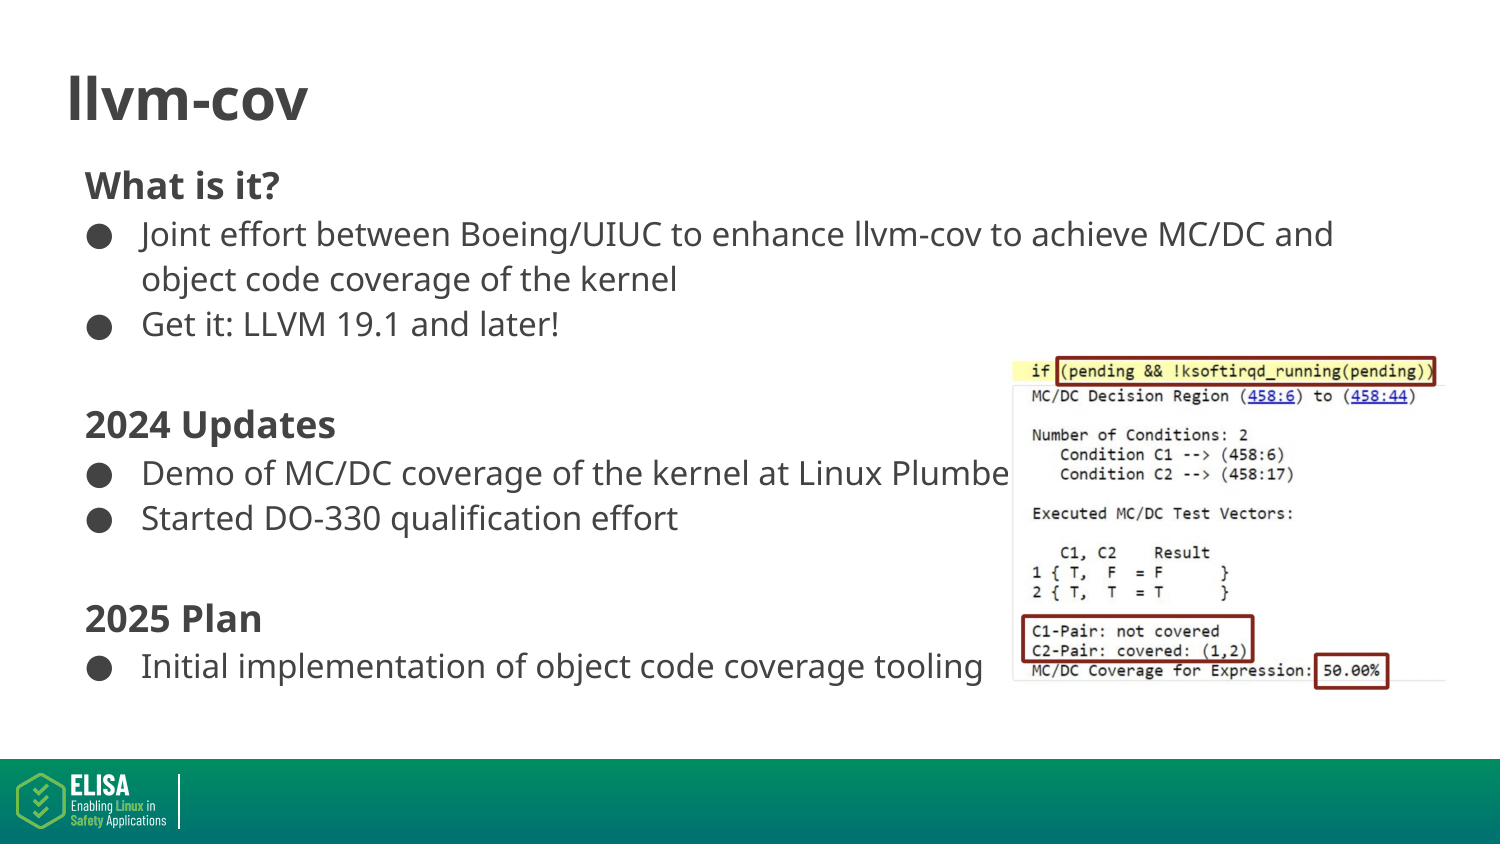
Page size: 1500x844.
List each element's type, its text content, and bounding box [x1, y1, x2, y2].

picture [1008, 349, 1475, 704]
title llvm-cov [51, 46, 1449, 140]
list What is it? Joint effort between Boeing/UIUC to enhance llvm-cov to achieve MC/DC and object code coverage of the kernel Get it: LLVM 19.1 and later! 2024 Updates Demo of MC/DC coverage of the kernel at Linux Plumbers Started DO-330 qualification effort 2025 Plan Initial implementation of object code coverage tooling [51, 140, 1449, 710]
picture [16, 773, 166, 829]
